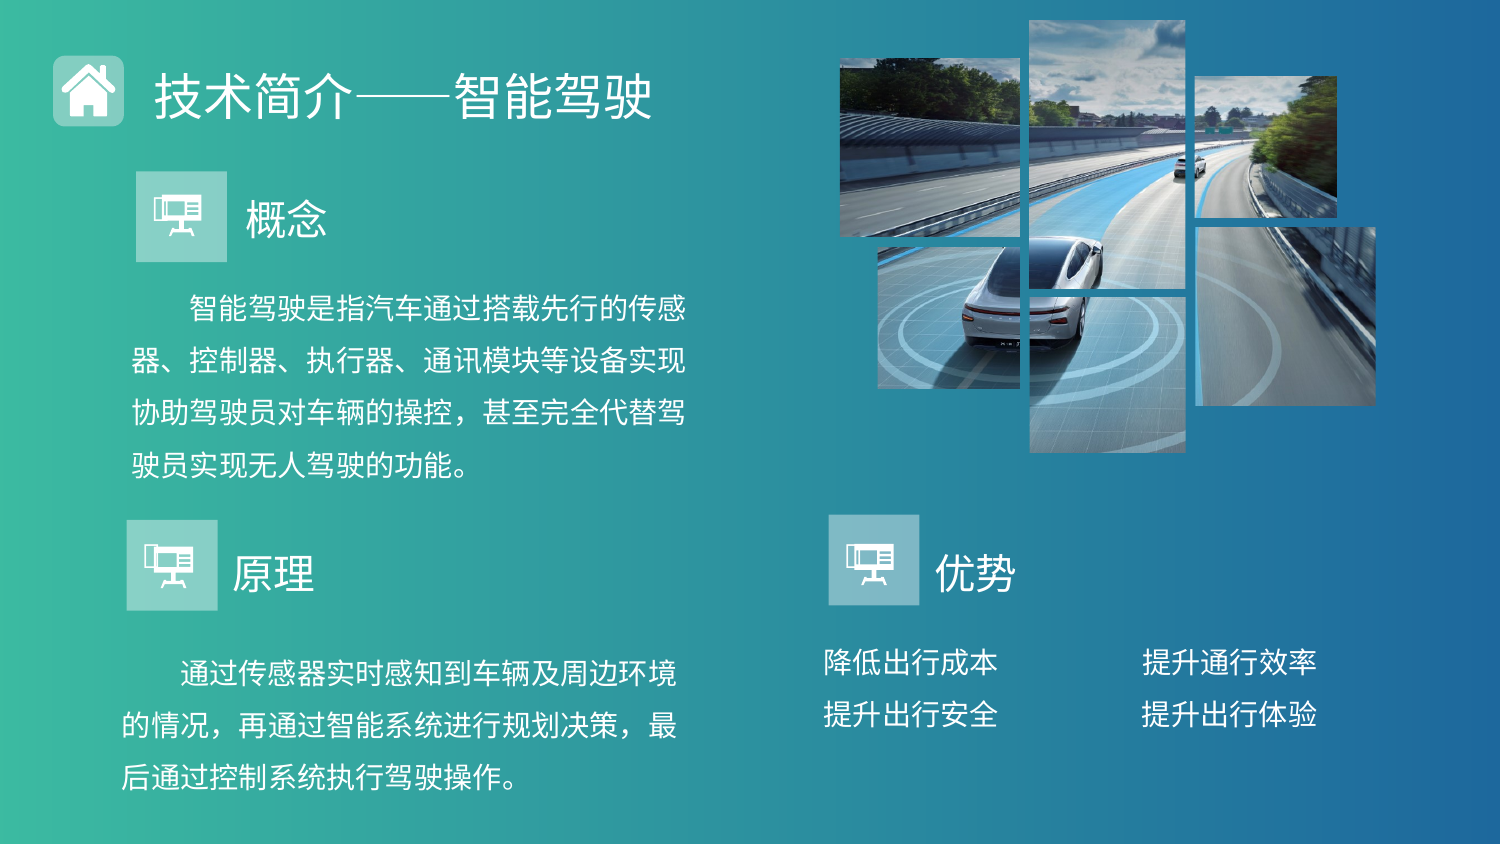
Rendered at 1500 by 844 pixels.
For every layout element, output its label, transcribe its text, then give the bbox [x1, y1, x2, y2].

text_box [839, 20, 1376, 453]
text_box 技术简介——智能驾驶 [138, 58, 687, 133]
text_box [116, 170, 716, 493]
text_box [106, 508, 707, 805]
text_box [808, 508, 1409, 794]
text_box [52, 55, 125, 127]
picture [0, 0, 1500, 844]
